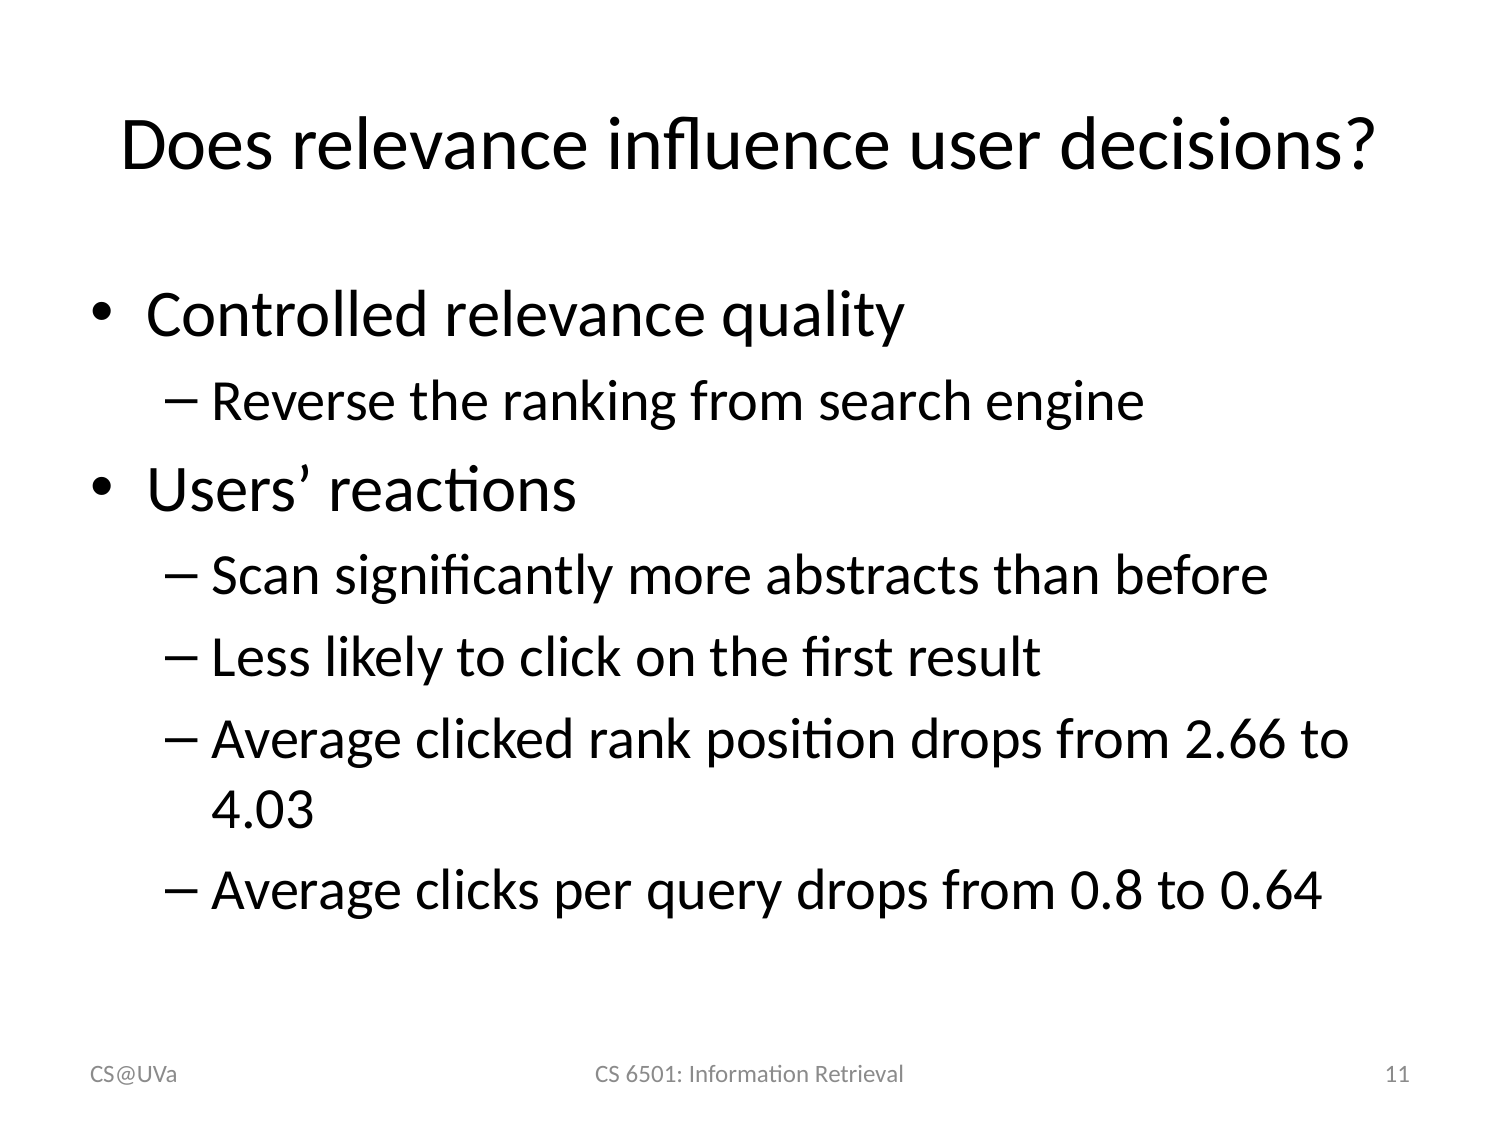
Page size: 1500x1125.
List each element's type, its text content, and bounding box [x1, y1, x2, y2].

footer CS 6501: Information Retrieval [512, 1042, 988, 1103]
slide_number CS@UVa [75, 1042, 425, 1103]
list Controlled relevance quality Reverse the ranking from search engine Users’ reactions Scan significantly more abstracts than before Less likely to click on the first result Average clicked rank position drops from 2.66 to 4.03 Average clicks per query drops from 0.8 to 0.64 [75, 262, 1425, 1005]
title Does relevance influence user decisions? [75, 45, 1425, 233]
slide_number 11 [1074, 1042, 1425, 1103]
